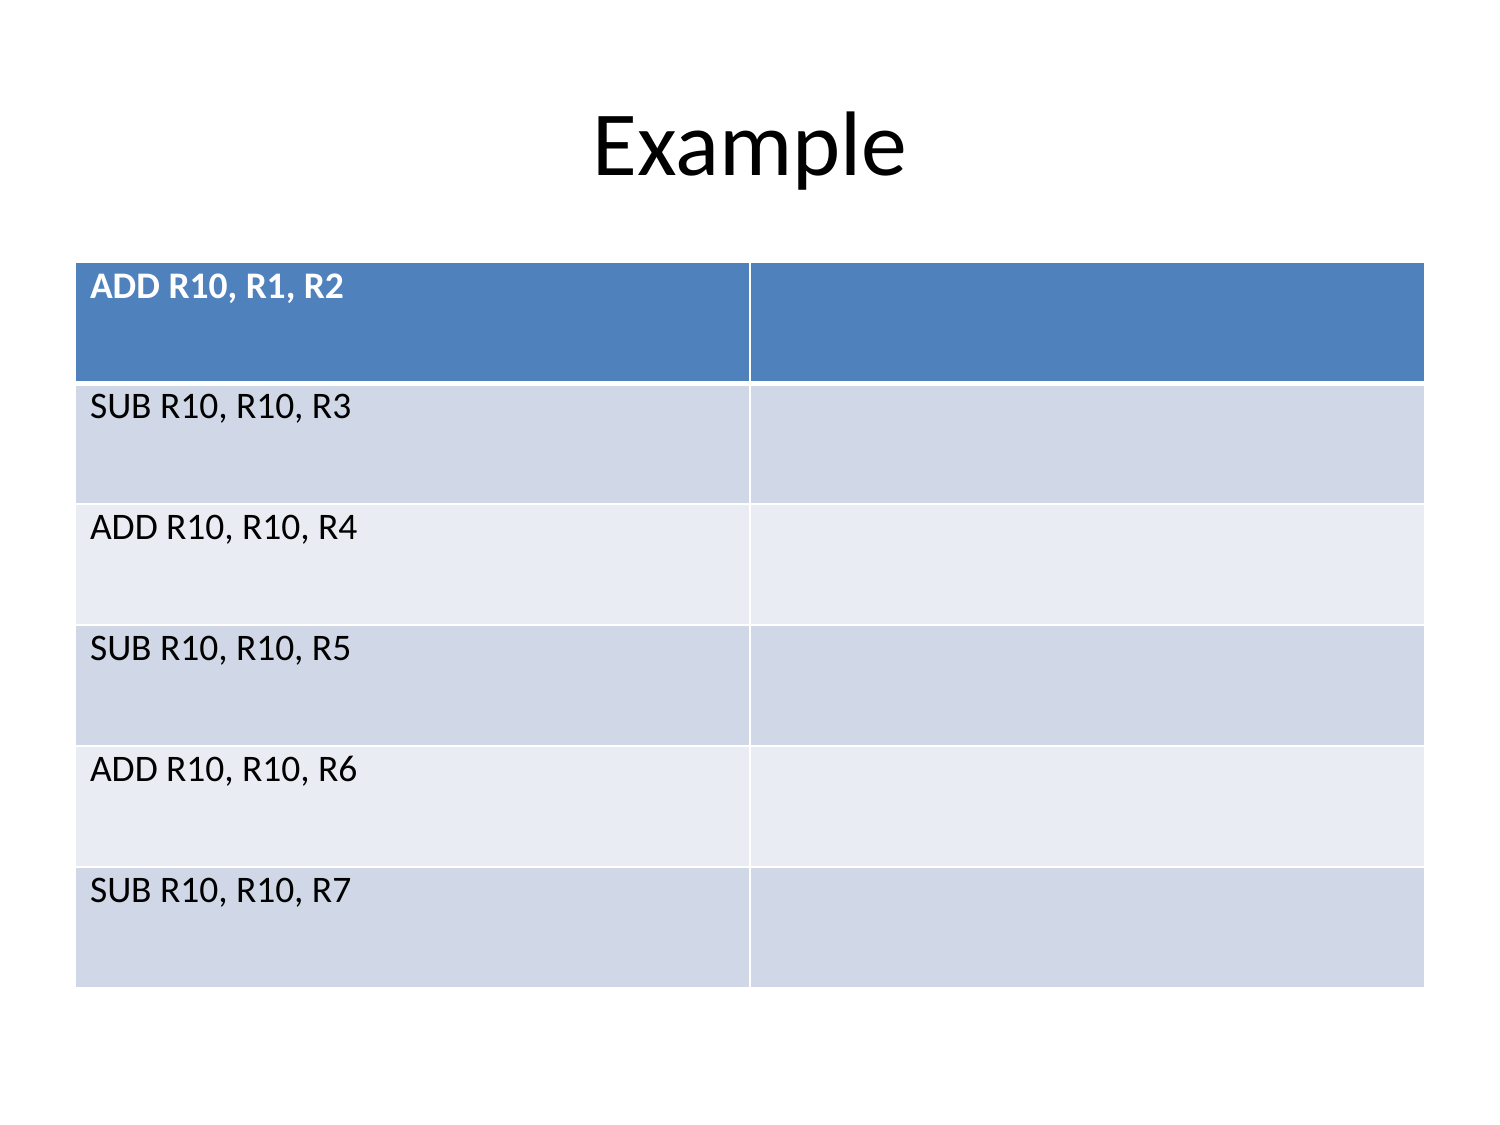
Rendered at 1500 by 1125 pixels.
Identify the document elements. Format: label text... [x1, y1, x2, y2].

table_cell [751, 747, 1424, 866]
table_cell SUB R10, R10, R7 [76, 868, 749, 987]
title Example [75, 45, 1425, 233]
table_cell SUB R10, R10, R5 [76, 626, 749, 745]
table_cell [751, 505, 1424, 624]
table_cell [751, 868, 1424, 987]
table_header [751, 263, 1424, 381]
table_cell [751, 626, 1424, 745]
table_cell [751, 386, 1424, 503]
table_cell ADD R10, R10, R6 [76, 747, 749, 866]
table_cell ADD R10, R10, R4 [76, 505, 749, 624]
table_header ADD R10, R1, R2 [76, 263, 749, 381]
table_cell SUB R10, R10, R3 [76, 386, 749, 503]
